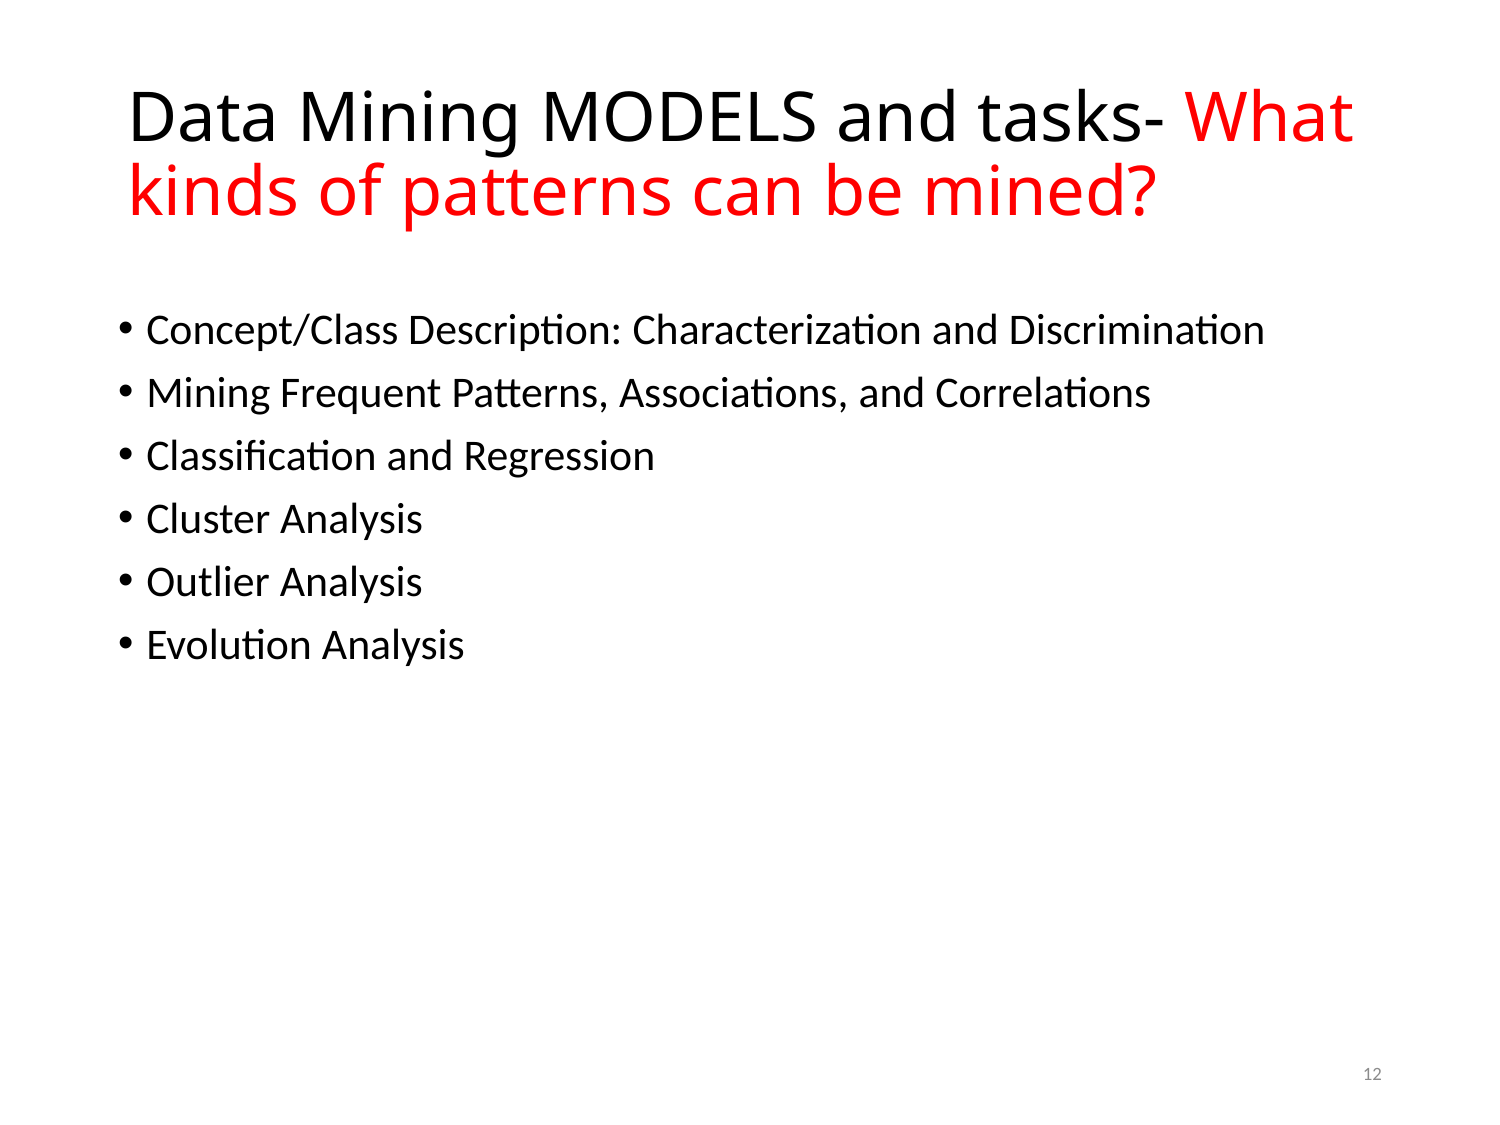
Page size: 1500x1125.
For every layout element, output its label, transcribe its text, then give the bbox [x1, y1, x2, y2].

list Concept/Class Description: Characterization and Discrimination Mining Frequent Patterns, Associations, and Correlations Classification and Regression Cluster Analysis Outlier Analysis Evolution Analysis [103, 299, 1397, 1014]
slide_number 12 [1059, 1042, 1397, 1103]
title Data Mining MODELS and tasks- What kinds of patterns can be mined? [112, 74, 1388, 299]
